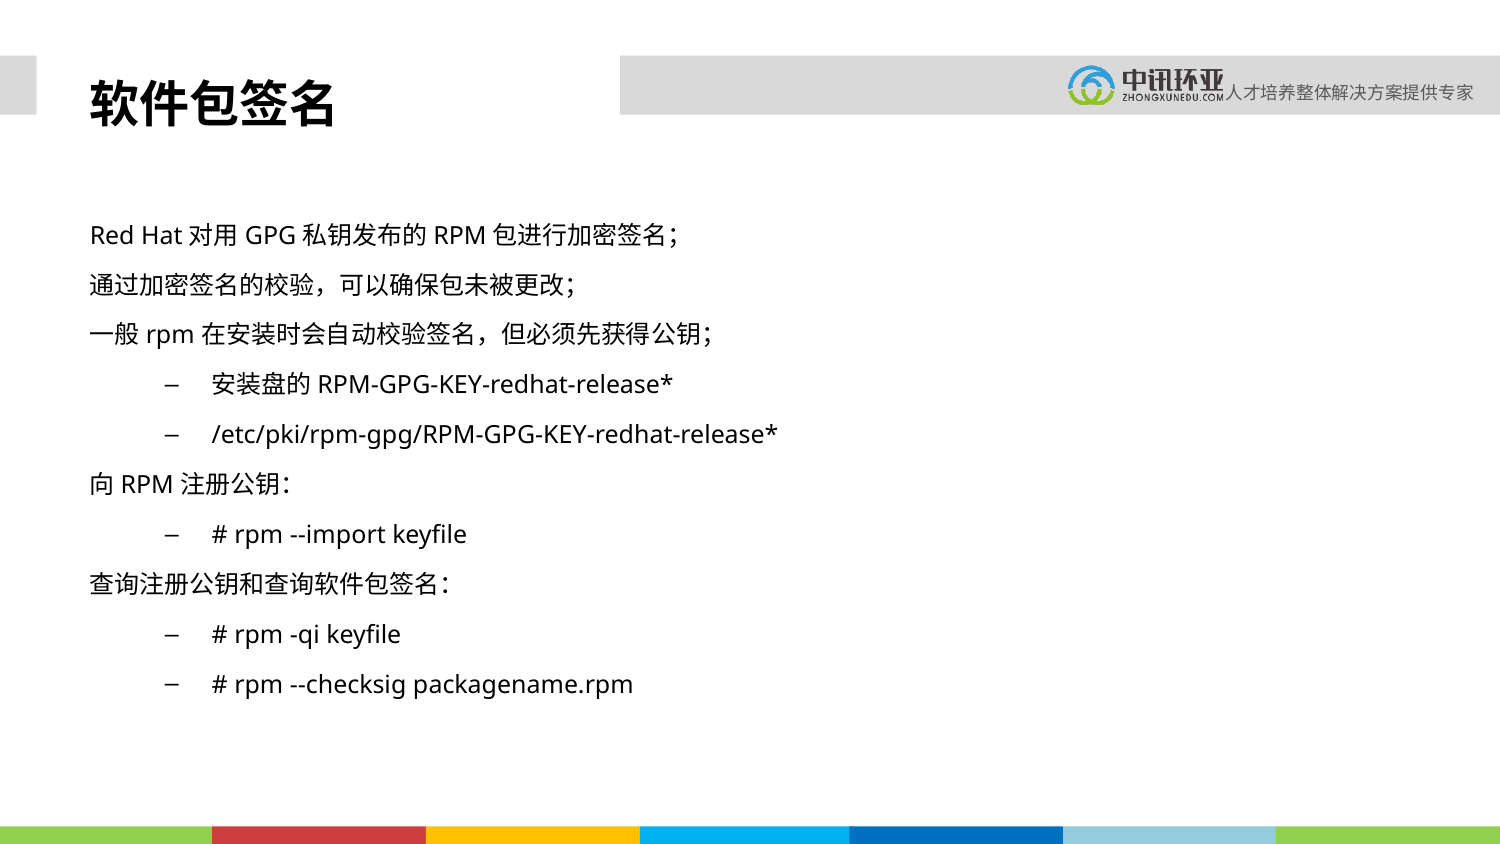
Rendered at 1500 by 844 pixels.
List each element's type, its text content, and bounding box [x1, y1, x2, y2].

list Red Hat对用GPG私钥发布的RPM包进行加密签名； 通过加密签名的校验，可以确保包未被更改； 一般rpm在安装时会自动校验签名，但必须先获得公钥； 安装盘的RPM-GPG-KEY-redhat-release* /etc/pki/rpm-gpg/RPM-GPG-KEY-redhat-release* 向RPM注册公钥： # rpm --import keyfile 查询注册公钥和查询软件包签名： # rpm -qi keyfile # rpm --checksig packagename.rpm [75, 196, 1425, 706]
title 软件包签名 [75, 65, 1425, 196]
